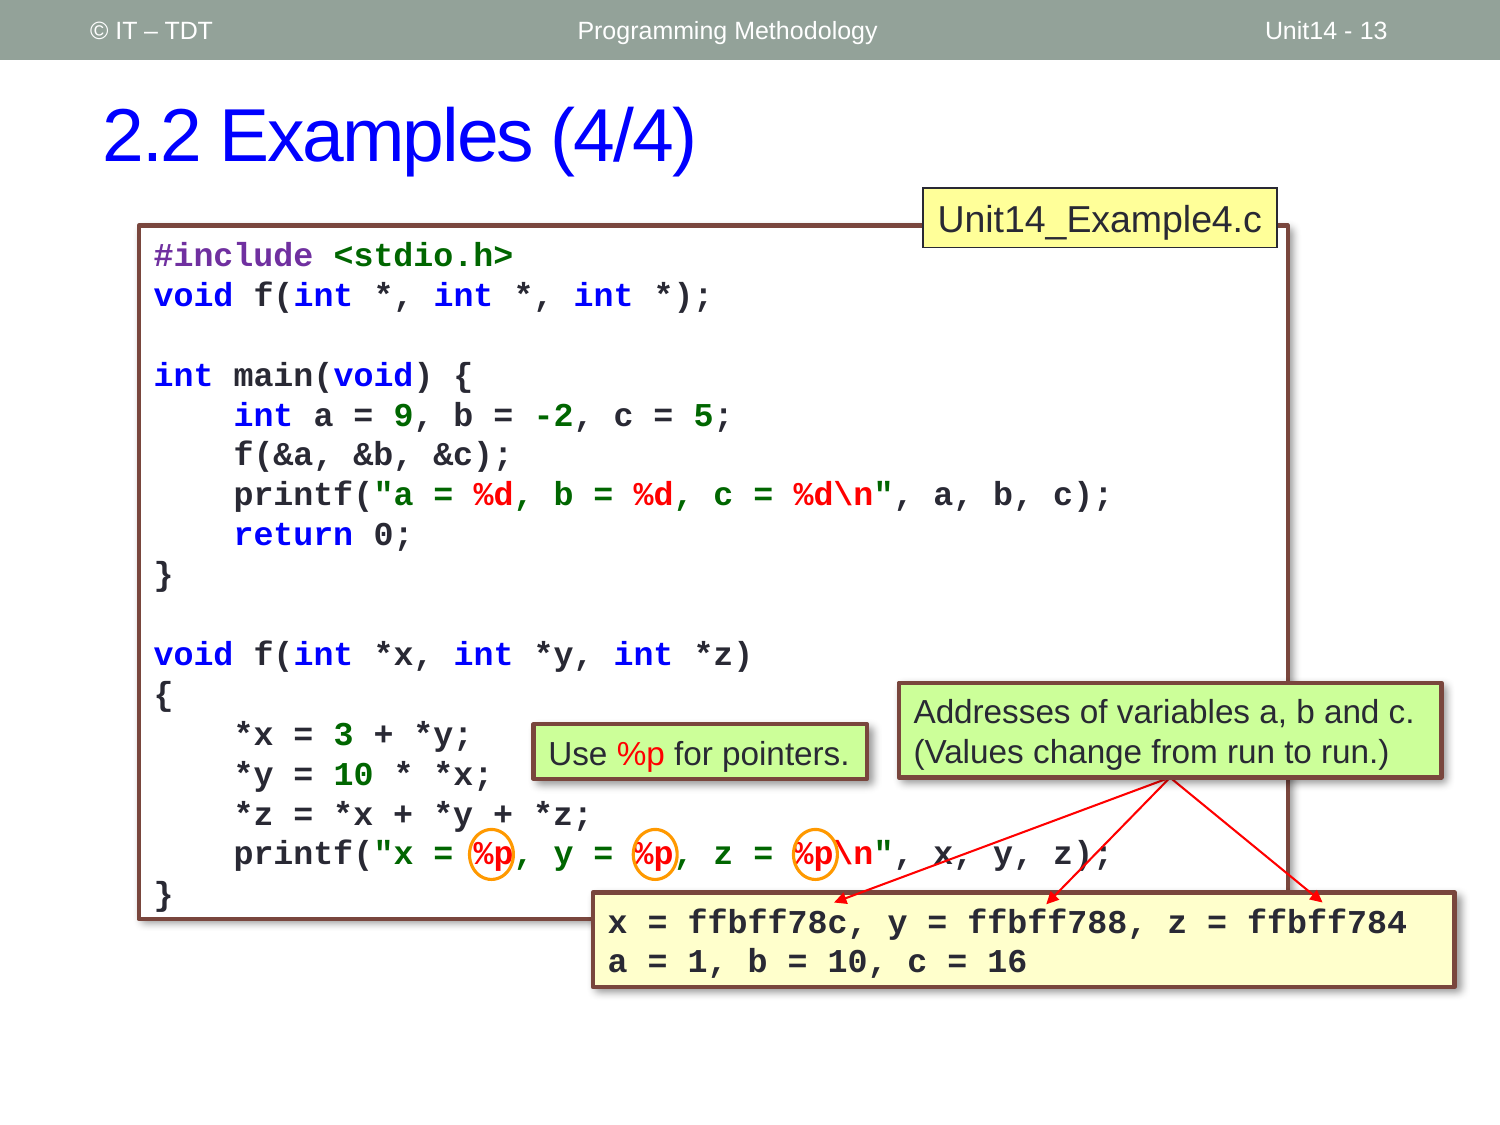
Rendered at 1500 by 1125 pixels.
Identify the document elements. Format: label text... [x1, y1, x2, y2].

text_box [469, 829, 831, 880]
footer Programming Methodology [562, 3, 1238, 57]
title 2.2 Examples (4/4) [87, 62, 1463, 200]
text_box x = ffbff78c, y = ffbff788, z = ffbff784 a = 1, b = 10, c = 16 [591, 890, 1457, 989]
slide_number © IT – TDT [75, 3, 550, 57]
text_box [138, 187, 1289, 928]
slide_number Unit14 - 13 [1250, 3, 1425, 57]
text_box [833, 682, 1442, 905]
